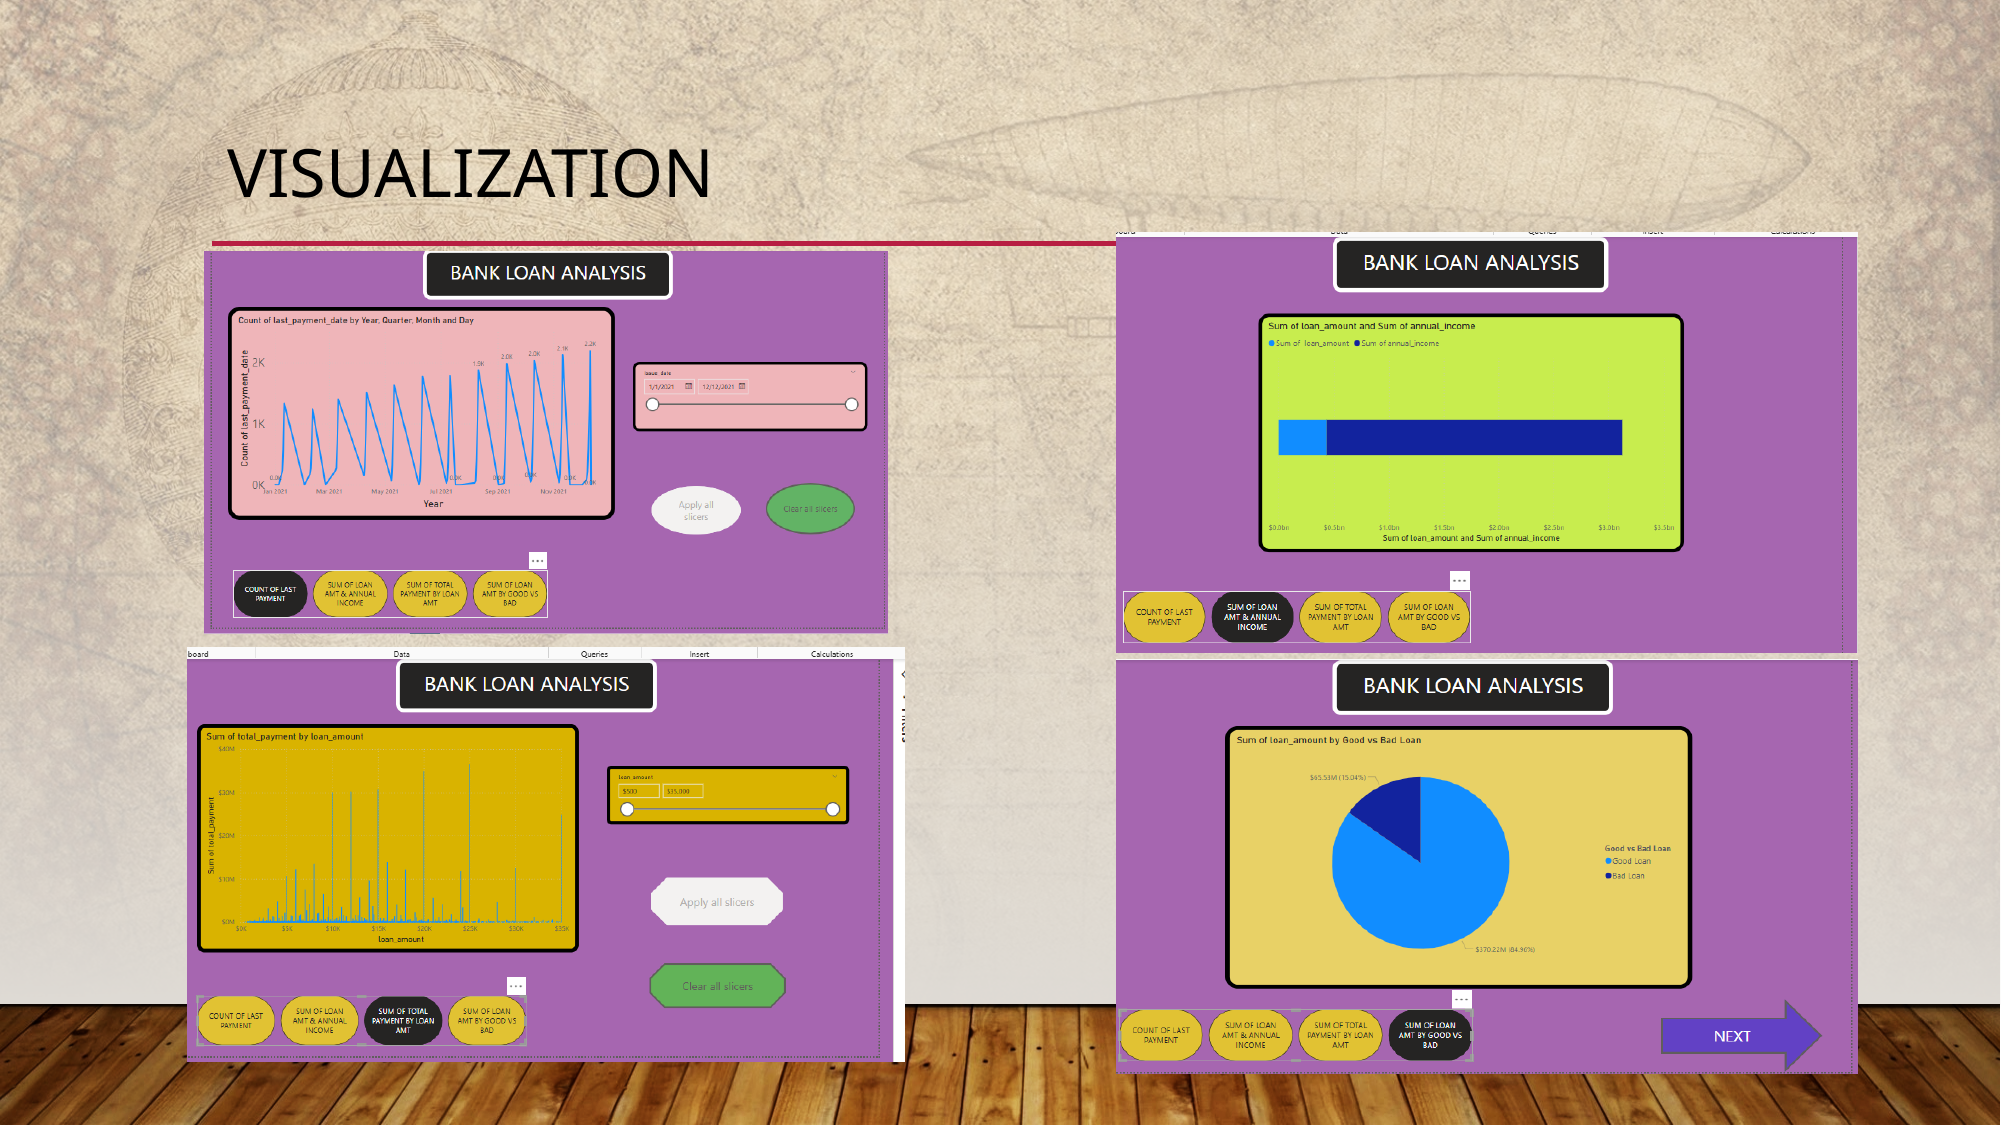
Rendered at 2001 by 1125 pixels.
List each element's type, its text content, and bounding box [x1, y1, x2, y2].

title VISUALIZATION [212, 131, 1788, 305]
picture [1116, 231, 1859, 654]
picture [0, 647, 2000, 1125]
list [203, 251, 888, 634]
